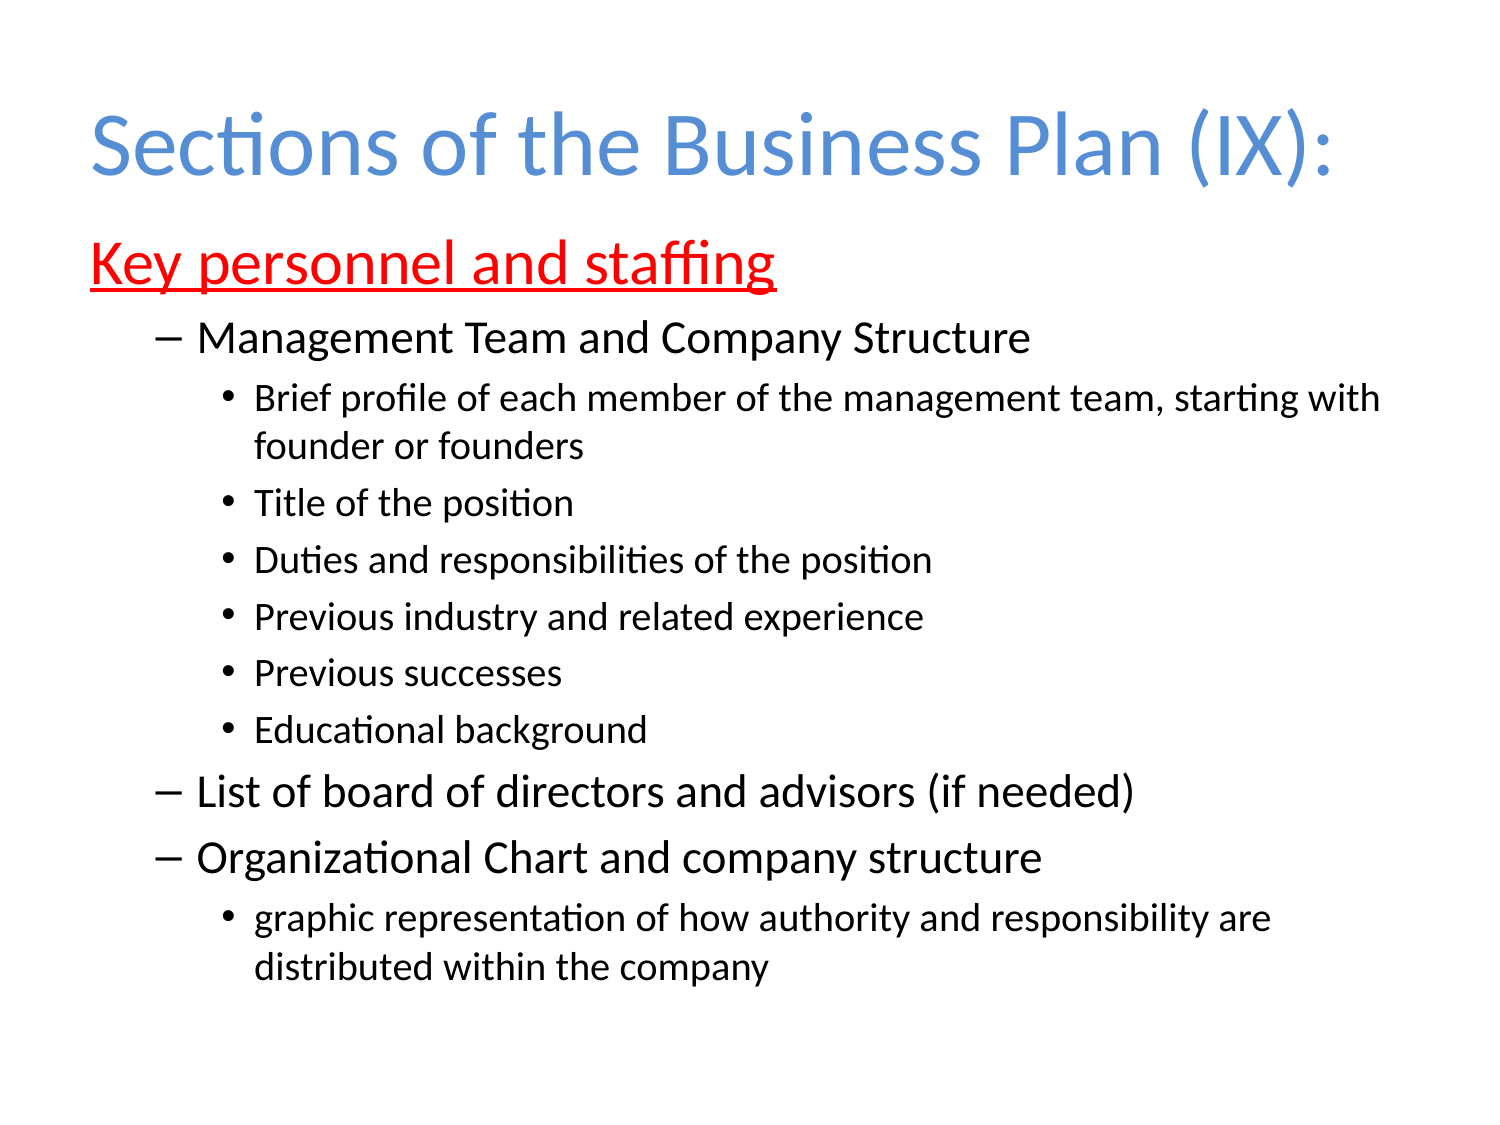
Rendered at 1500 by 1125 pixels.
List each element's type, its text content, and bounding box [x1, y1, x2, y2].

title Sections of the Business Plan (IX): [75, 45, 1425, 212]
list Key personnel and staffing Management Team and Company Structure Brief profile of each member of the management team, starting with founder or founders Title of the position Duties and responsibilities of the position Previous industry and related experience Previous successes Educational background List of board of directors and advisors (if needed) Organizational Chart and company structure graphic representation of how authority and responsibility are distributed within the company [75, 212, 1425, 1005]
